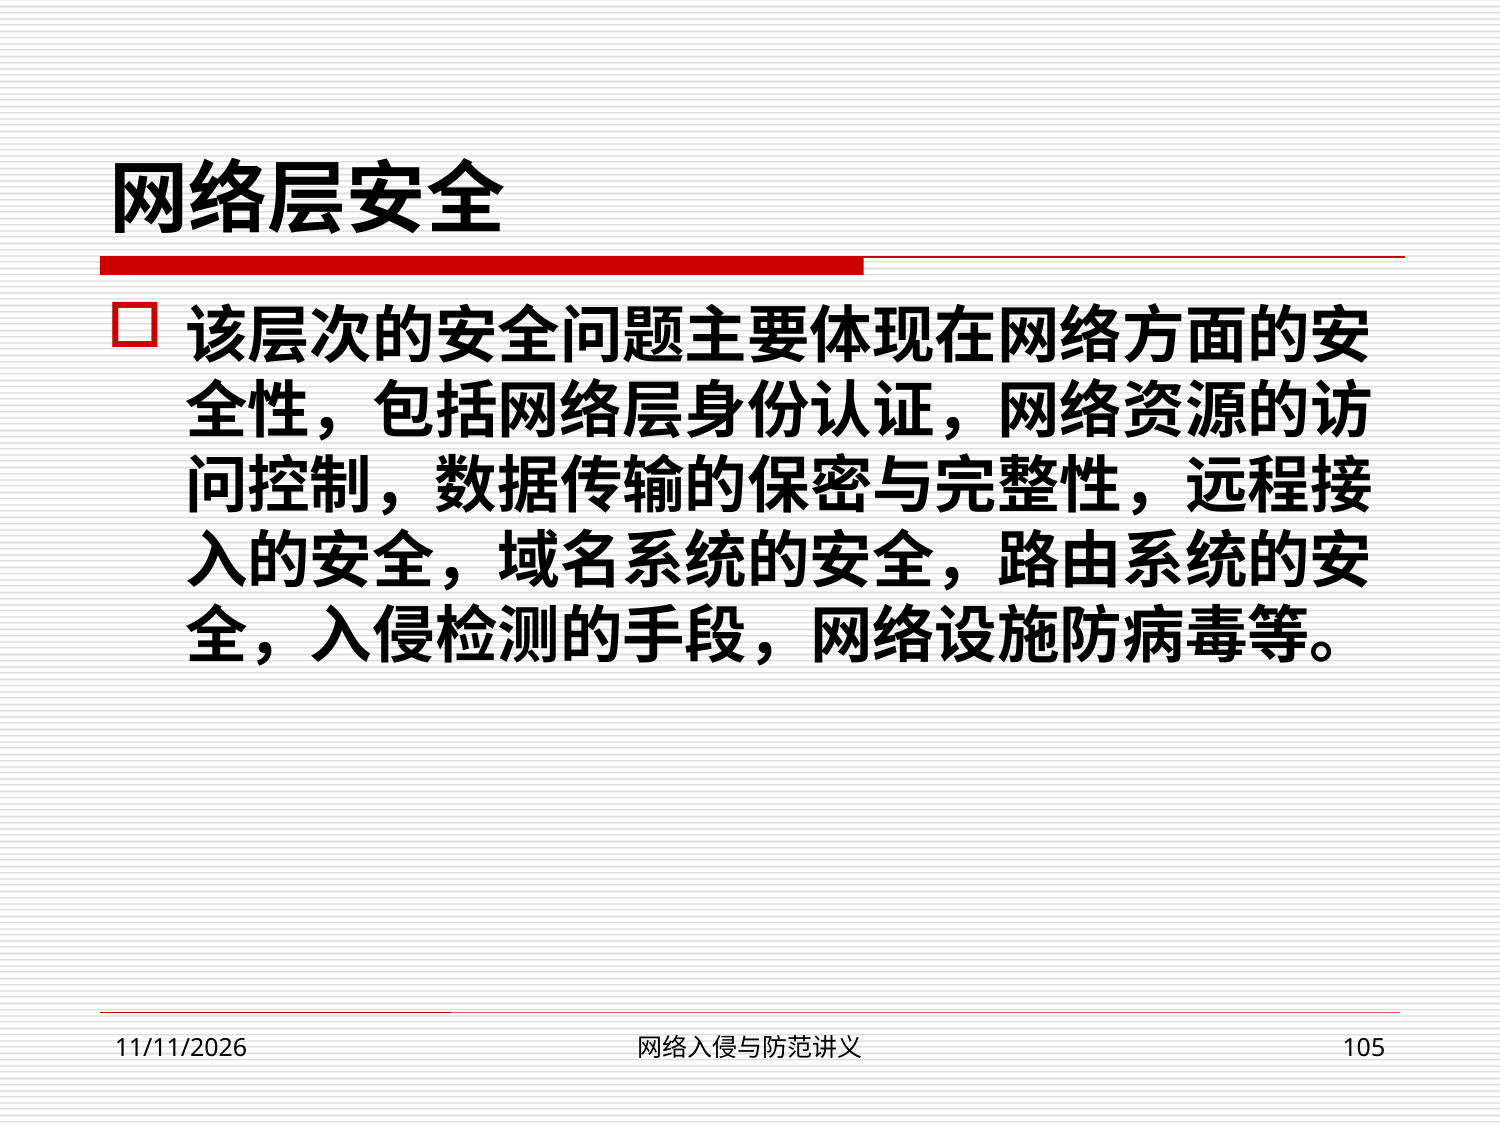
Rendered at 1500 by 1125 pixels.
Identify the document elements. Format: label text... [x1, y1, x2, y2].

list 该层次的安全问题主要体现在网络方面的安全性，包括网络层身份认证，网络资源的访问控制，数据传输的保密与完整性，远程接入的安全，域名系统的安全，路由系统的安全，入侵检测的手段，网络设施防病毒等。 [92, 287, 1406, 988]
text_box 网络入侵与防范讲义 [512, 1024, 988, 1103]
picture [0, 0, 1500, 1125]
title 网络层安全 [93, 49, 1407, 250]
text_box [99, 1024, 425, 1103]
text_box [1074, 1024, 1400, 1103]
